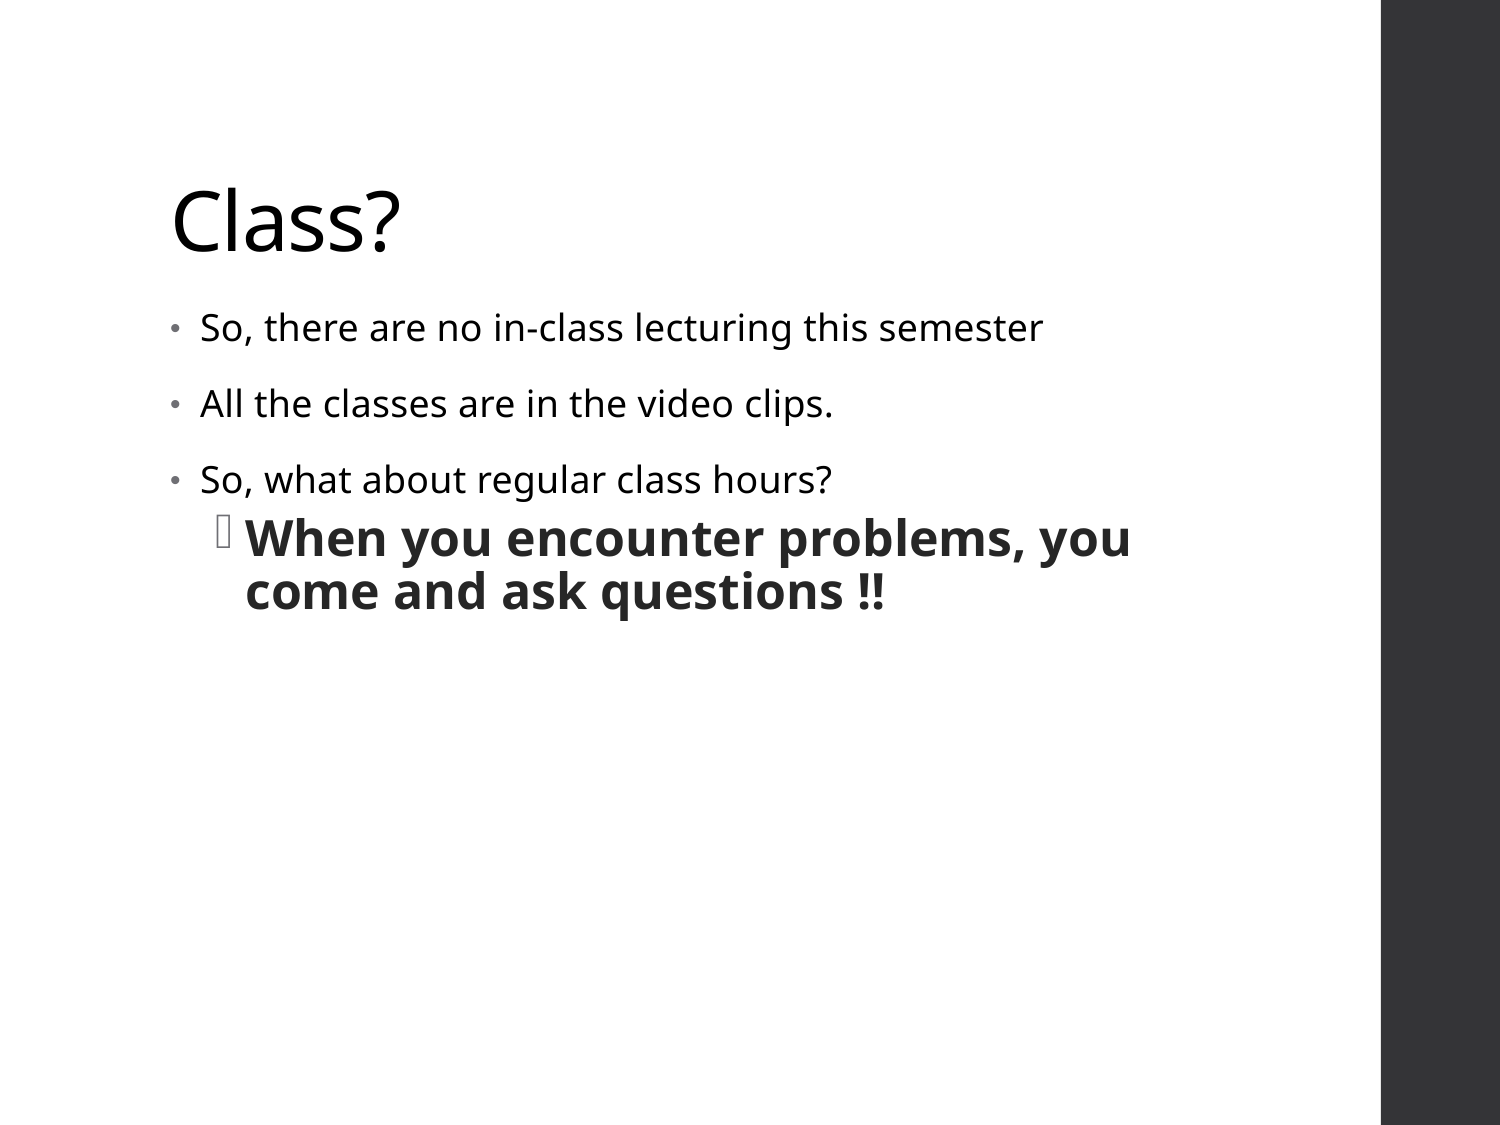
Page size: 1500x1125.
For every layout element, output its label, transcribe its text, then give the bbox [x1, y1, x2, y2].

title Class? [155, 60, 1348, 278]
list So, there are no in-class lecturing this semester All the classes are in the video clips. So, what about regular class hours? When you encounter problems, you come and ask questions !! [155, 299, 1213, 1014]
